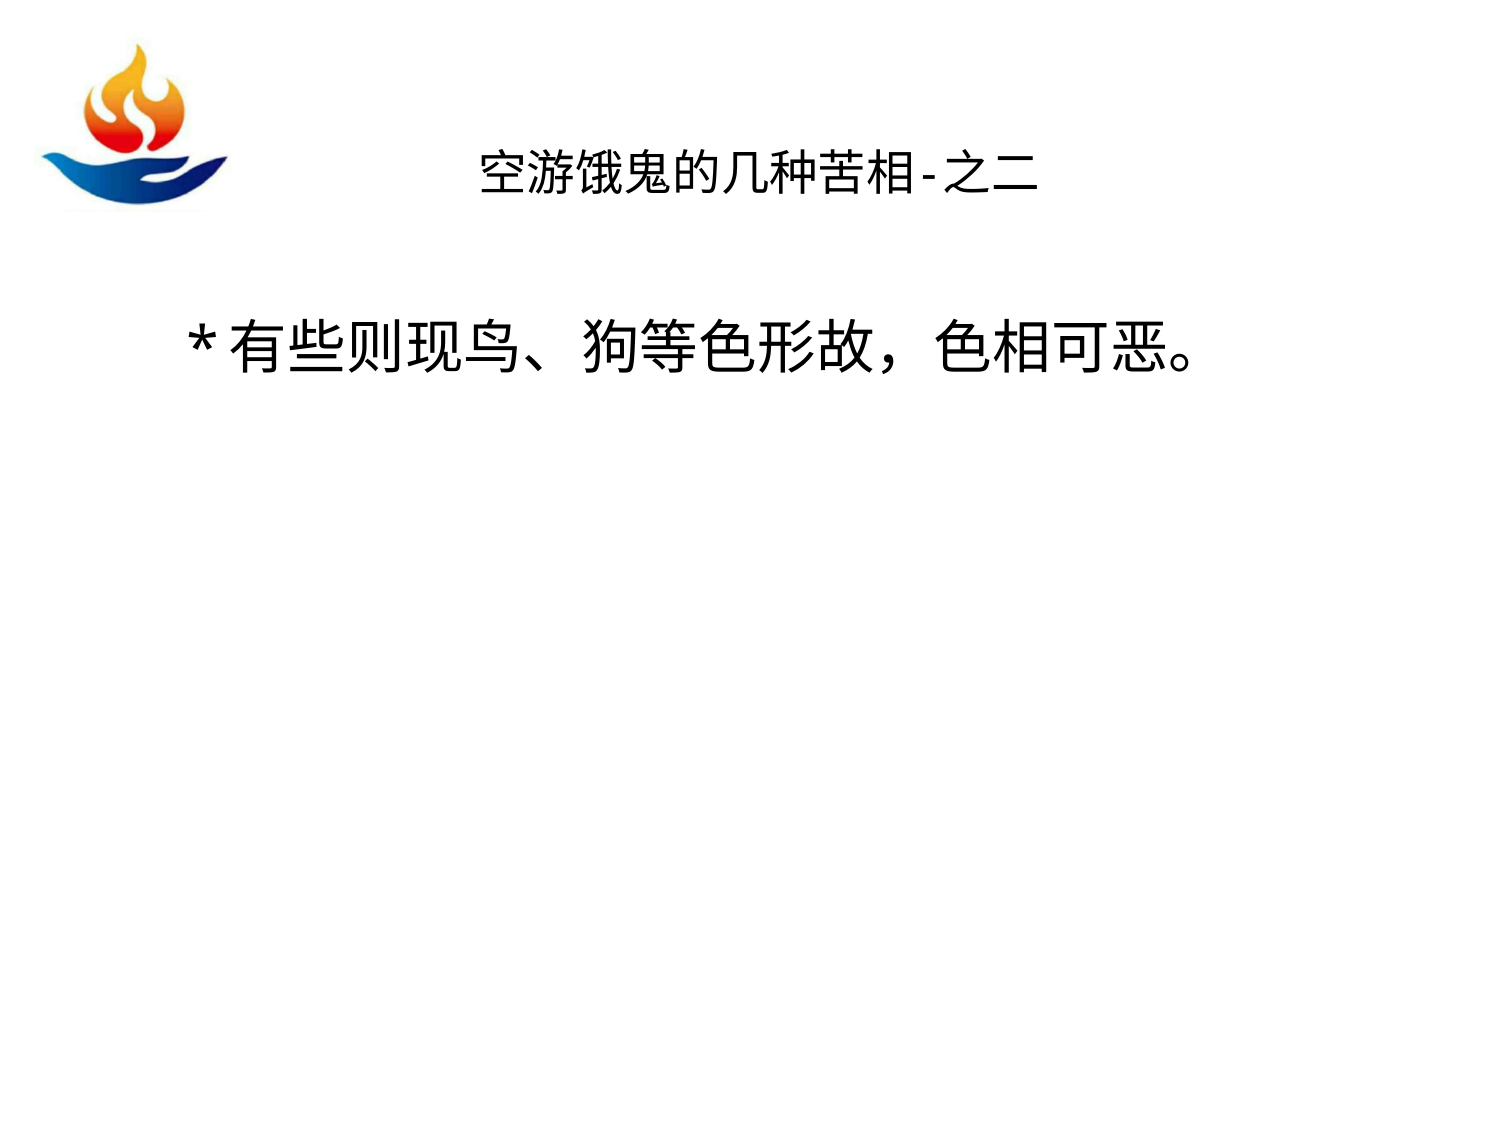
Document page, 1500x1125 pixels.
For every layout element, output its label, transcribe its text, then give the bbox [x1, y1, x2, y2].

list *有些则现鸟、狗等色形故，色相可恶。 [171, 302, 1284, 976]
picture [34, 36, 236, 238]
title 空游饿鬼的几种苦相-之二 [240, 133, 1284, 209]
